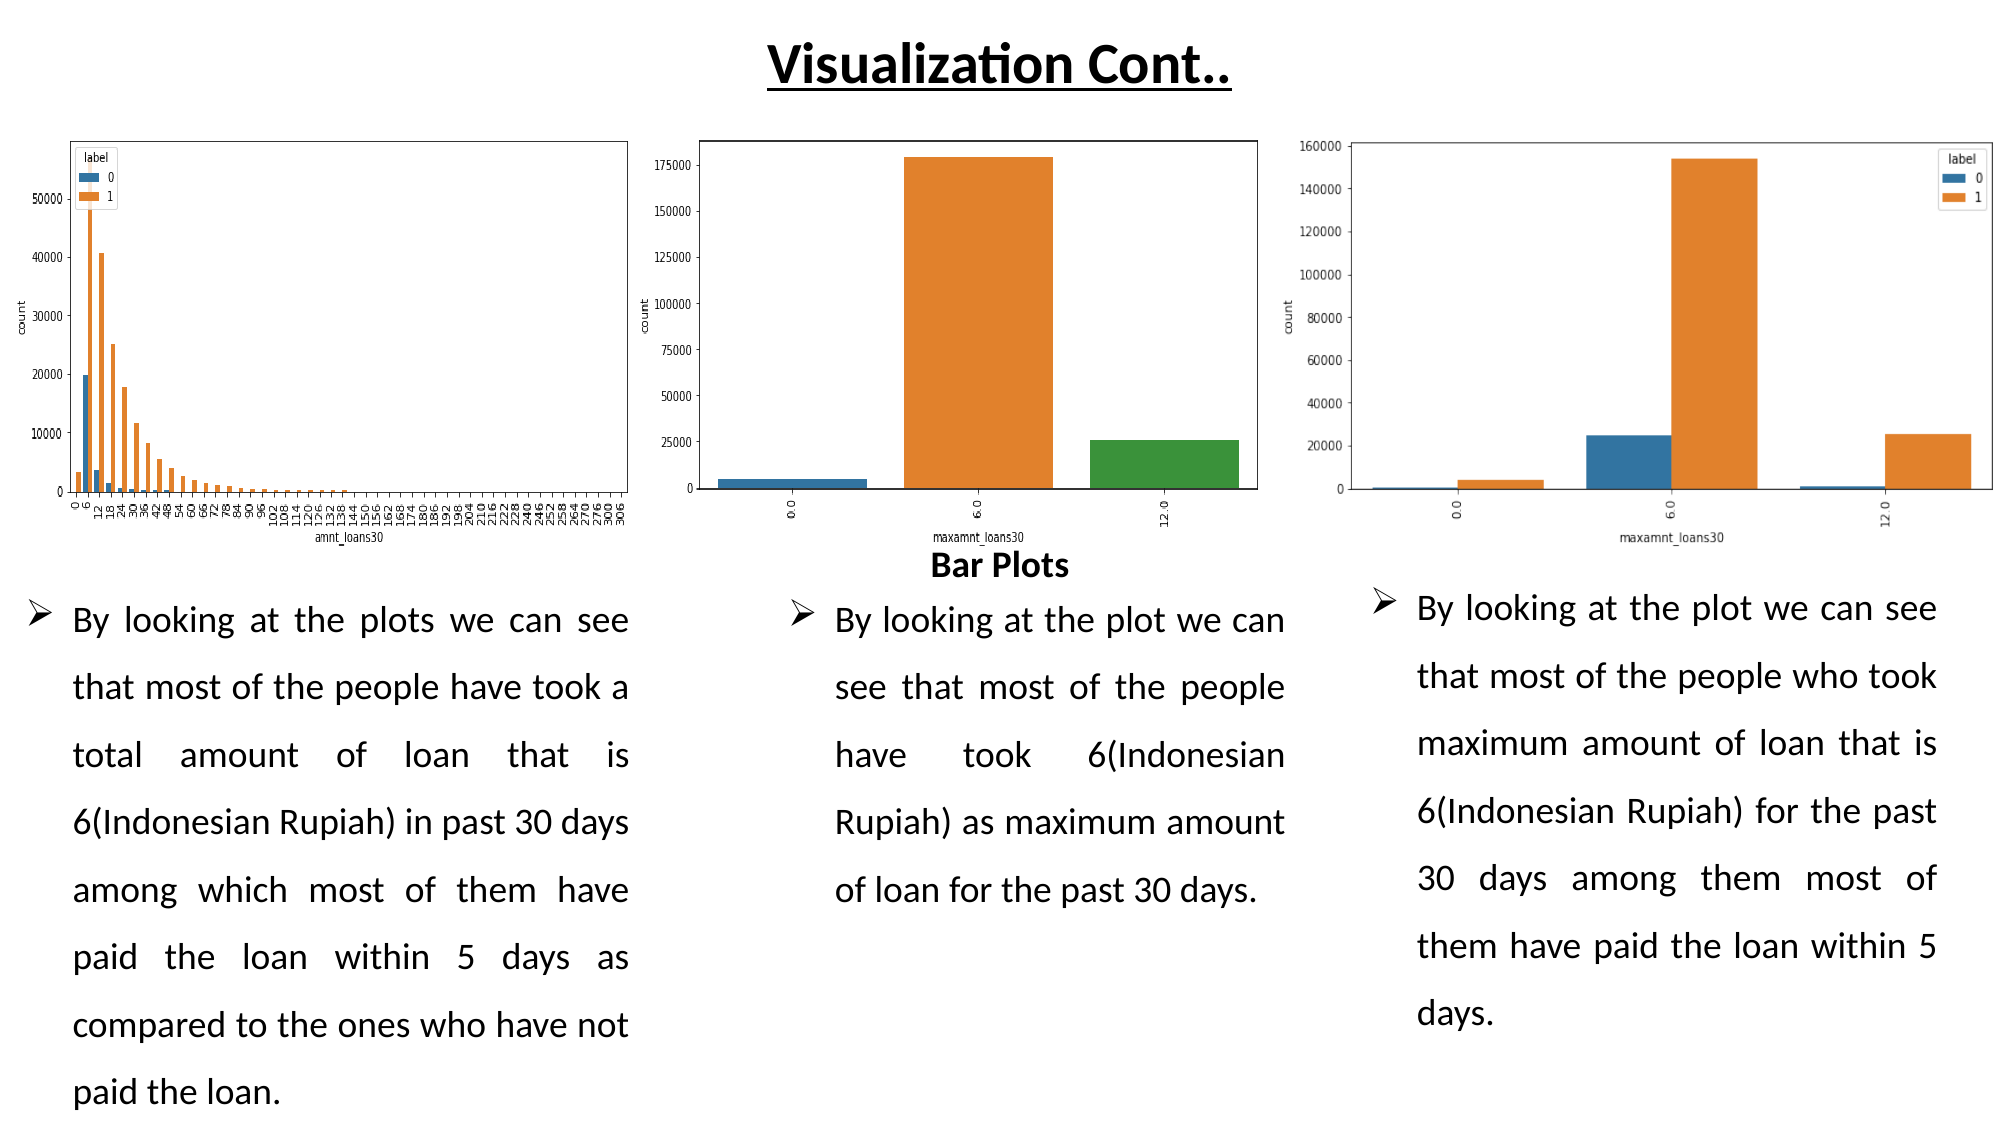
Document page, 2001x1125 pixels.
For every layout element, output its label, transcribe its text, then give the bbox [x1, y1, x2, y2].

text_box By looking at the plot we can see that most of the people have took 6(Indonesian Rupiah) as maximum amount of loan for the past 30 days. [773, 564, 1301, 918]
text_box By looking at the plots we can see that most of the people have took a total amount of loan that is 6(Indonesian Rupiah) in past 30 days among which most of them have paid the loan within 5 days as compared to the ones who have not paid the loan. [10, 564, 645, 1120]
text_box By looking at the plot we can see that most of the people who took maximum amount of loan that is 6(Indonesian Rupiah) for the past 30 days among them most of them have paid the loan within 5 days. [1355, 562, 1953, 1041]
picture [10, 132, 1264, 554]
text_box Visualization Cont.. [0, 26, 2000, 104]
picture [1275, 132, 2000, 554]
